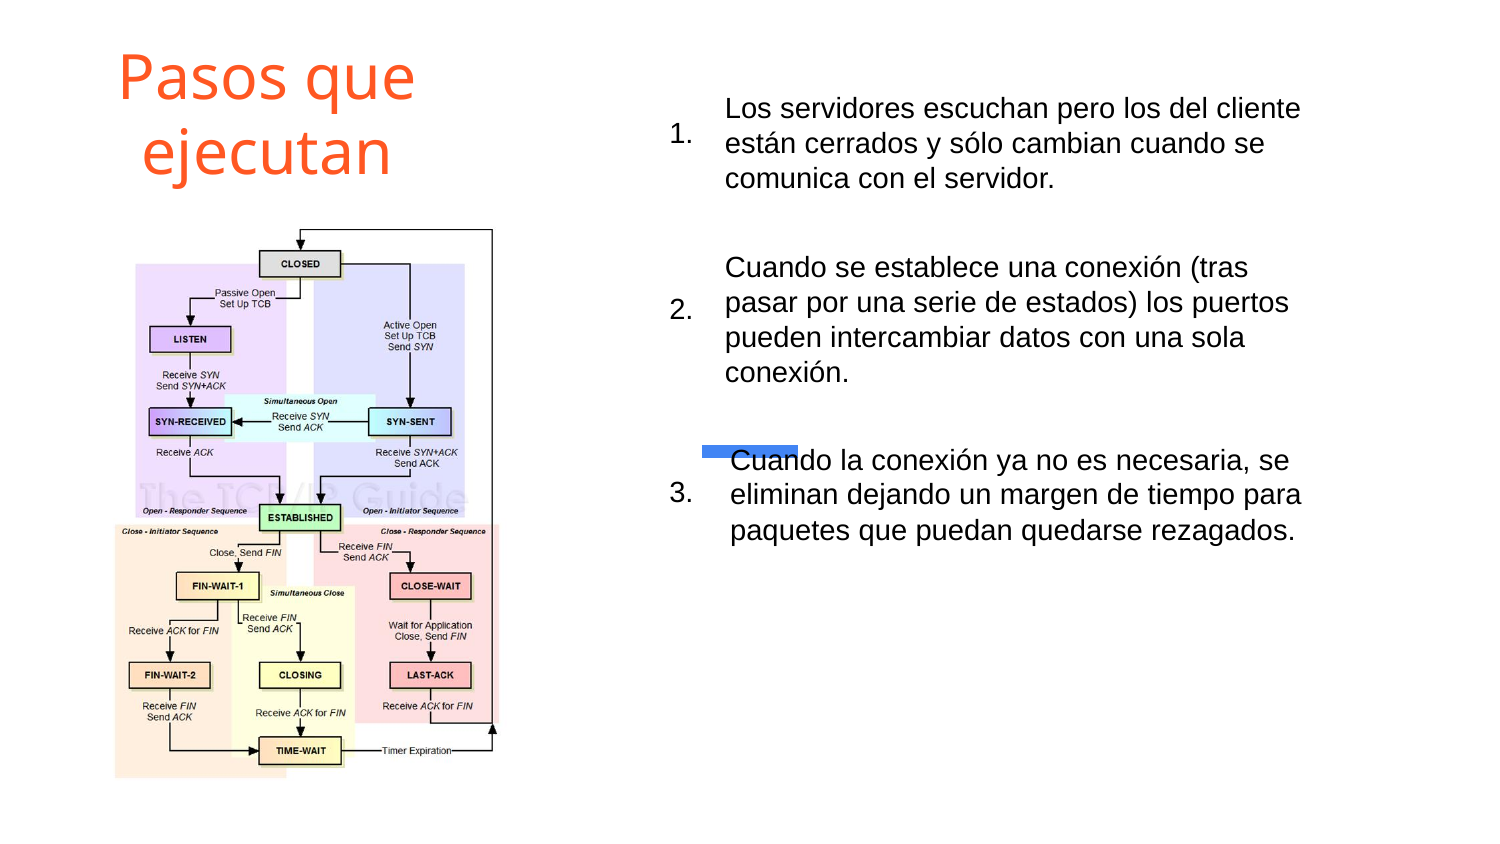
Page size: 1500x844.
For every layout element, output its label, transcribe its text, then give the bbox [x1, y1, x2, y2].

text_box 2. [654, 275, 713, 346]
text_box Cuando se establece una conexión (tras pasar por una serie de estados) los puertos pueden intercambiar datos con una sola conexión. [709, 232, 1314, 389]
text_box Los servidores escuchan pero los del cliente están cerrados y sólo cambian cuando se comunica con el servidor. [709, 74, 1332, 196]
title Pasos que ejecutan [63, 52, 472, 202]
picture [38, 220, 578, 781]
text_box 1. [654, 99, 713, 173]
text_box Cuando la conexión ya no es necesaria, se eliminan dejando un margen de tiempo para paquetes que puedan quedarse rezagados. [715, 425, 1337, 598]
text_box 3. [654, 458, 713, 529]
